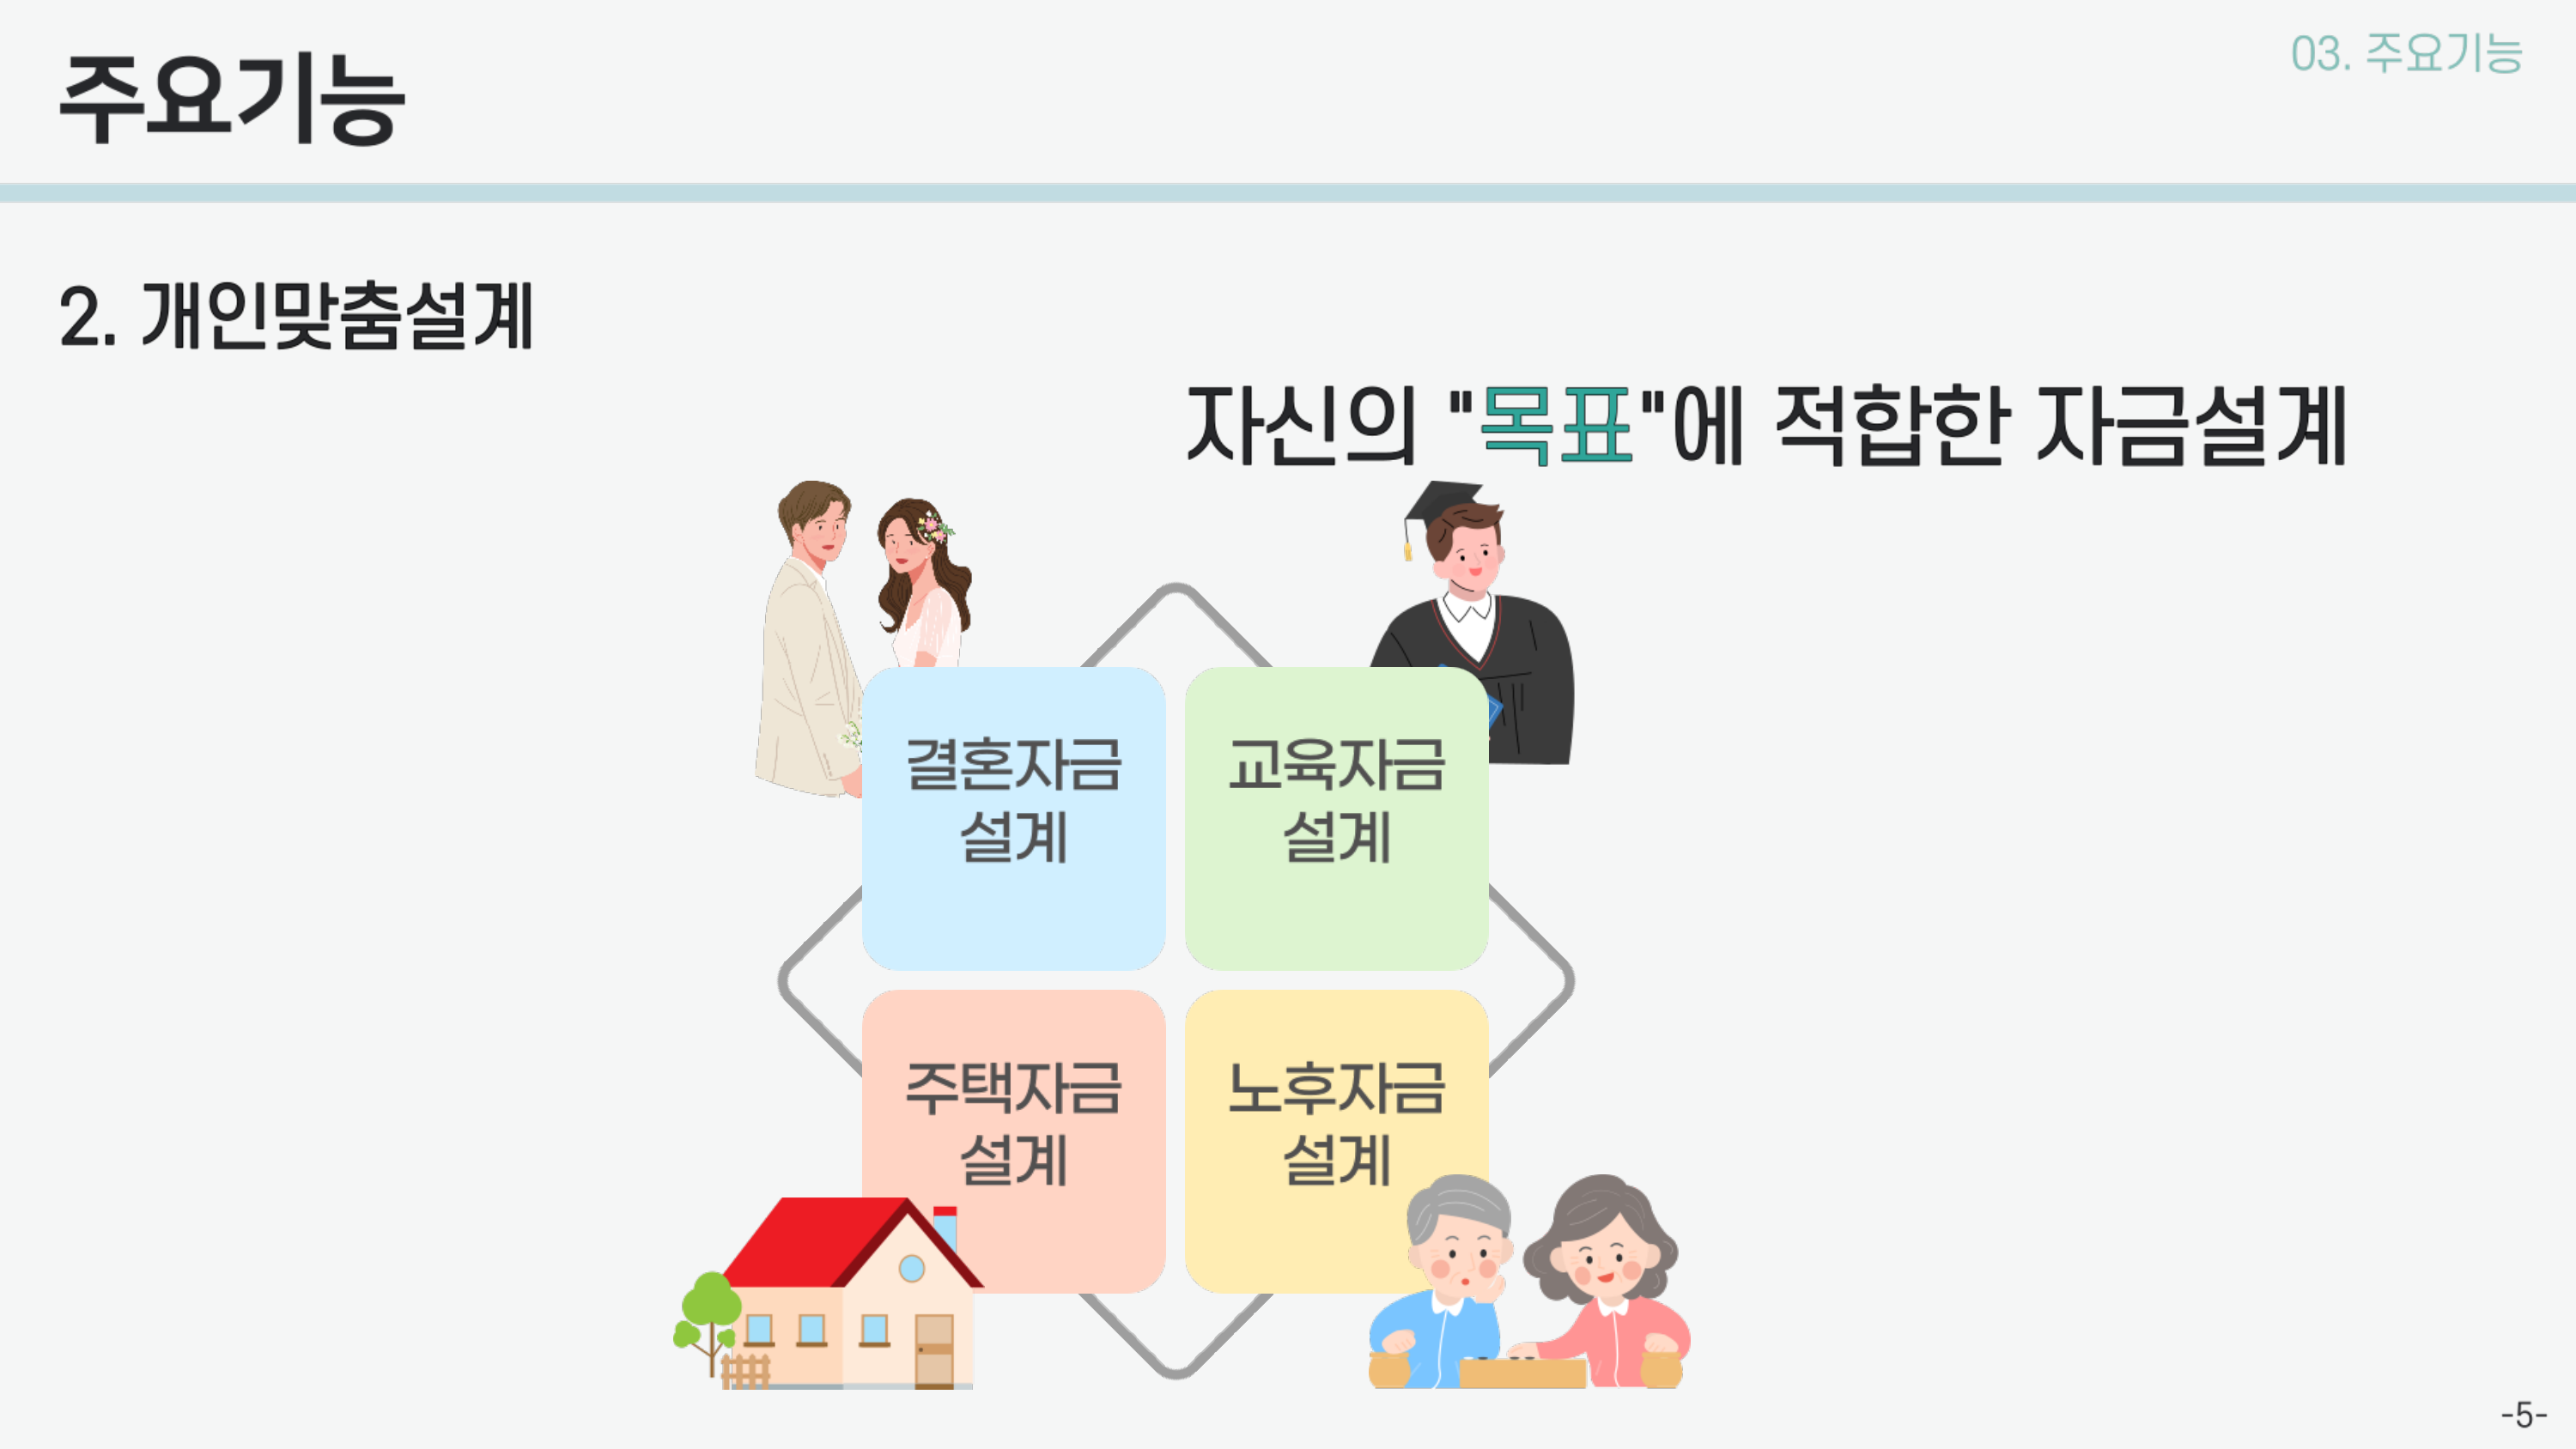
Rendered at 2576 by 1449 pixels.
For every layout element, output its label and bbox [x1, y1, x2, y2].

picture [2284, 15, 2545, 124]
picture [43, 16, 453, 203]
picture [29, 237, 626, 488]
text_box [1369, 1174, 1691, 1390]
text_box [754, 480, 993, 798]
picture [2457, 1386, 2576, 1449]
text_box [1352, 480, 1614, 801]
text_box [0, 158, 2576, 228]
text_box [764, 569, 1587, 1392]
text_box [672, 1197, 985, 1390]
picture [1147, 330, 2458, 631]
